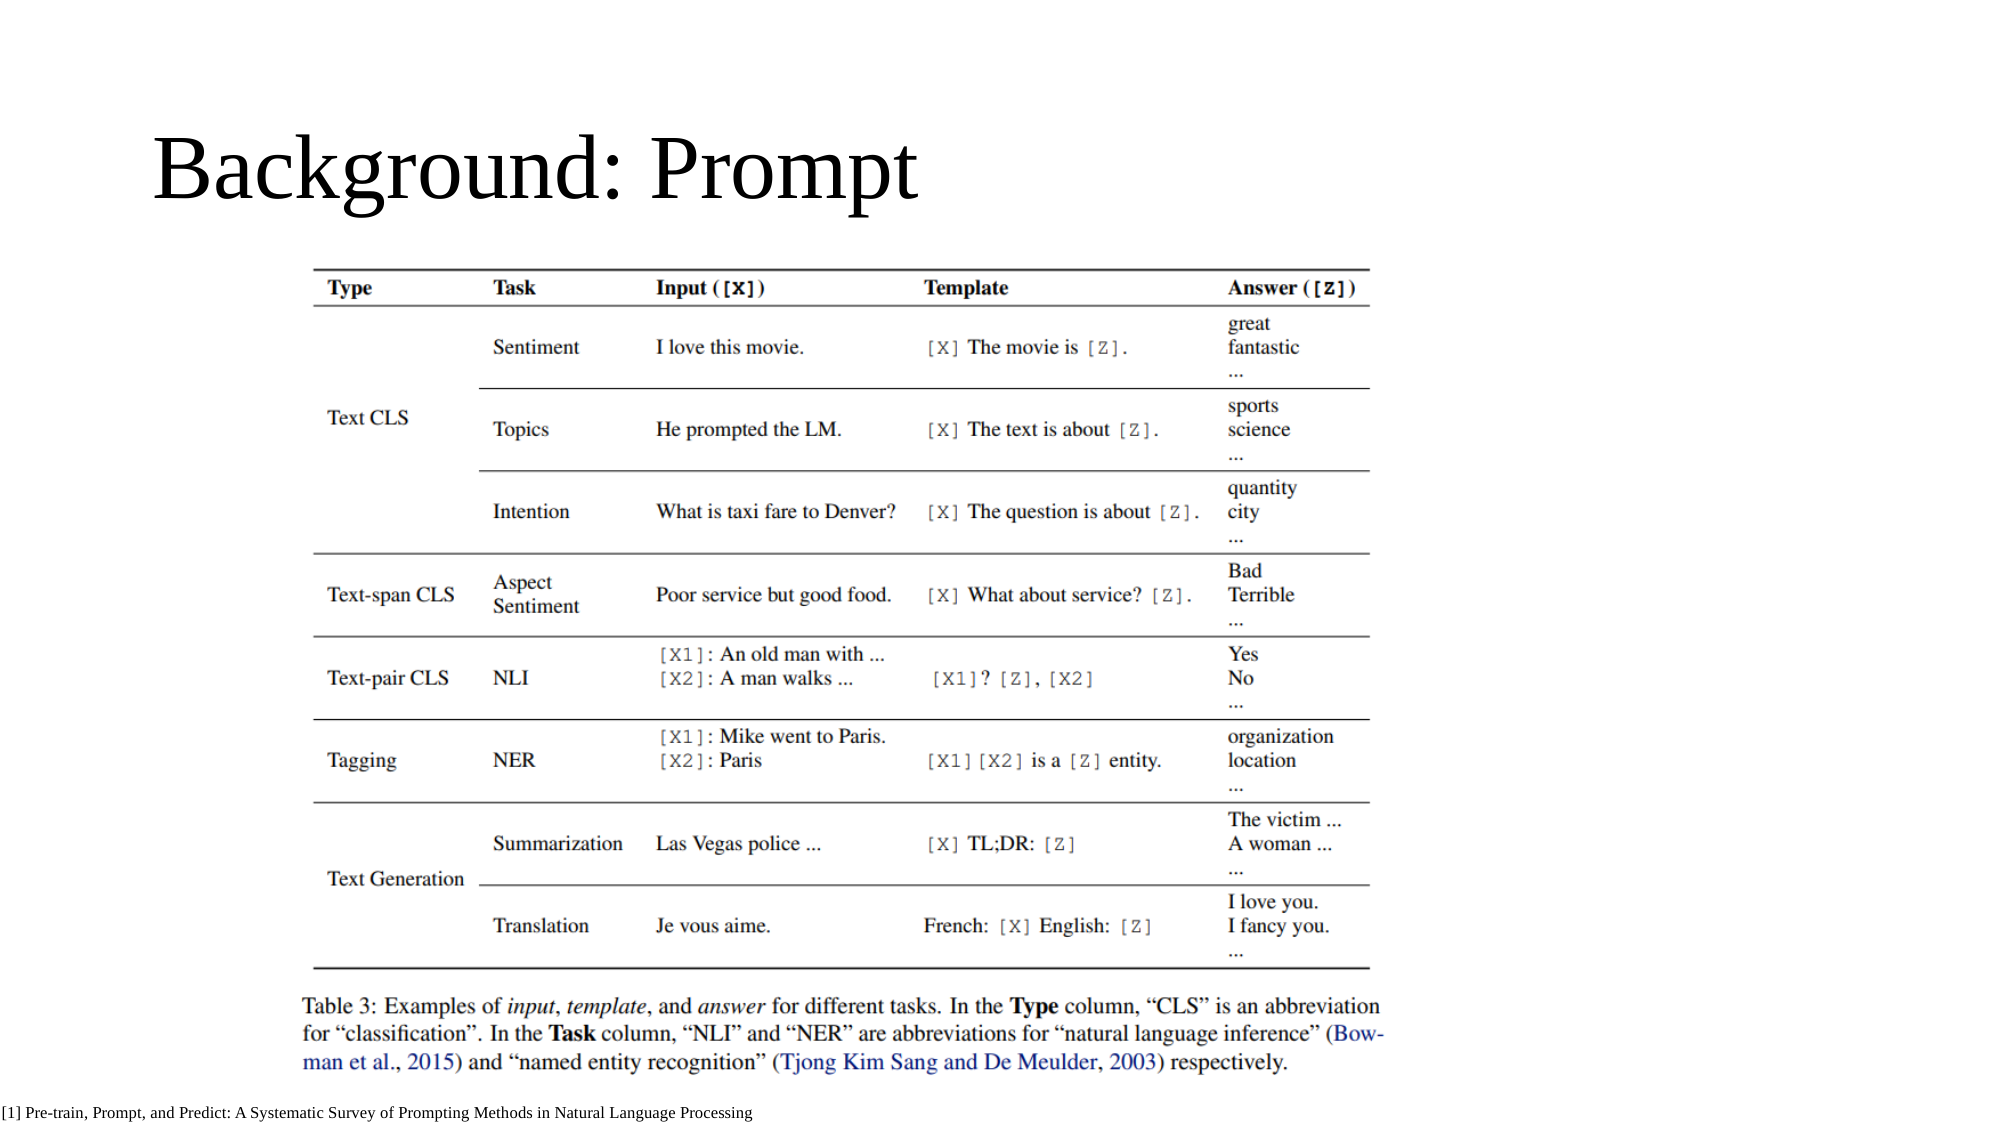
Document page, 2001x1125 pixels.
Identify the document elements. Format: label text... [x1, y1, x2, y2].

title Background: Prompt [137, 59, 1863, 278]
picture [284, 250, 1420, 1099]
text_box [1] Pre-train, Prompt, and Predict: A Systematic Survey of Prompting Methods in Natural Language Processing [0, 1094, 771, 1125]
